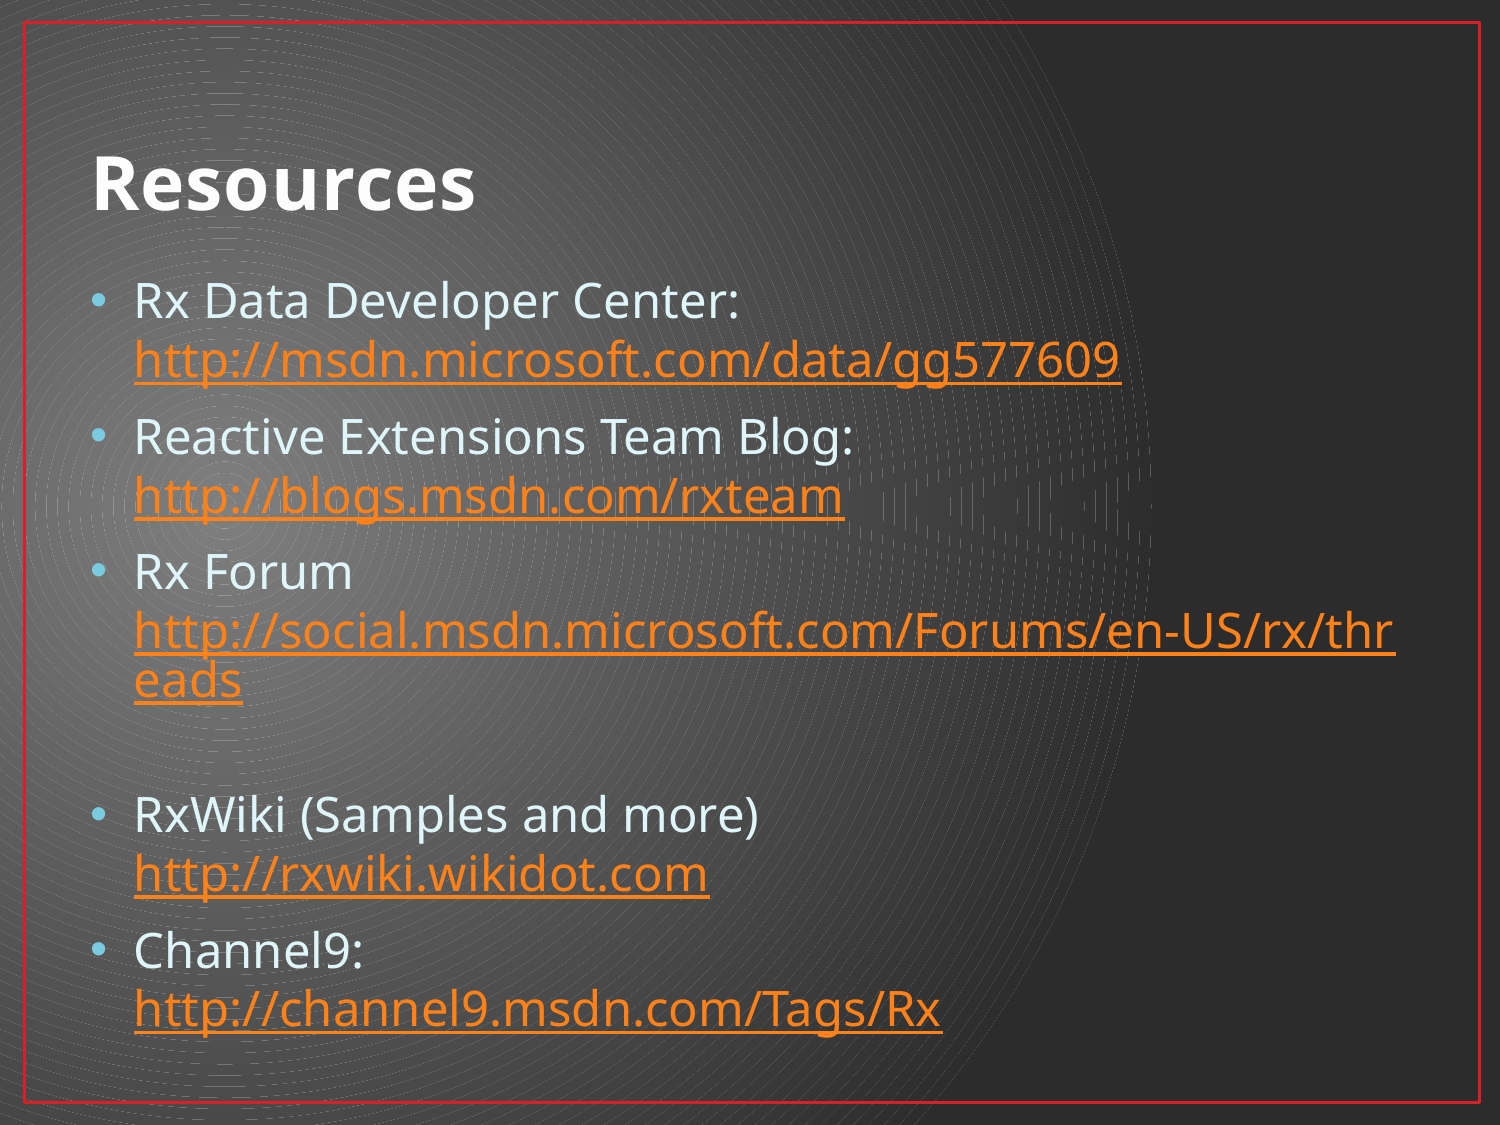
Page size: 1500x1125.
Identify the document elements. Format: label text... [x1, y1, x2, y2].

title Resources [75, 45, 1425, 233]
list Rx Data Developer Center: http://msdn.microsoft.com/data/gg577609 Reactive Extensions Team Blog: http://blogs.msdn.com/rxteam Rx Forum http://social.msdn.microsoft.com/Forums/en-US/rx/threads RxWiki (Samples and more) http://rxwiki.wikidot.com Channel9: http://channel9.msdn.com/Tags/Rx [75, 262, 1425, 1005]
